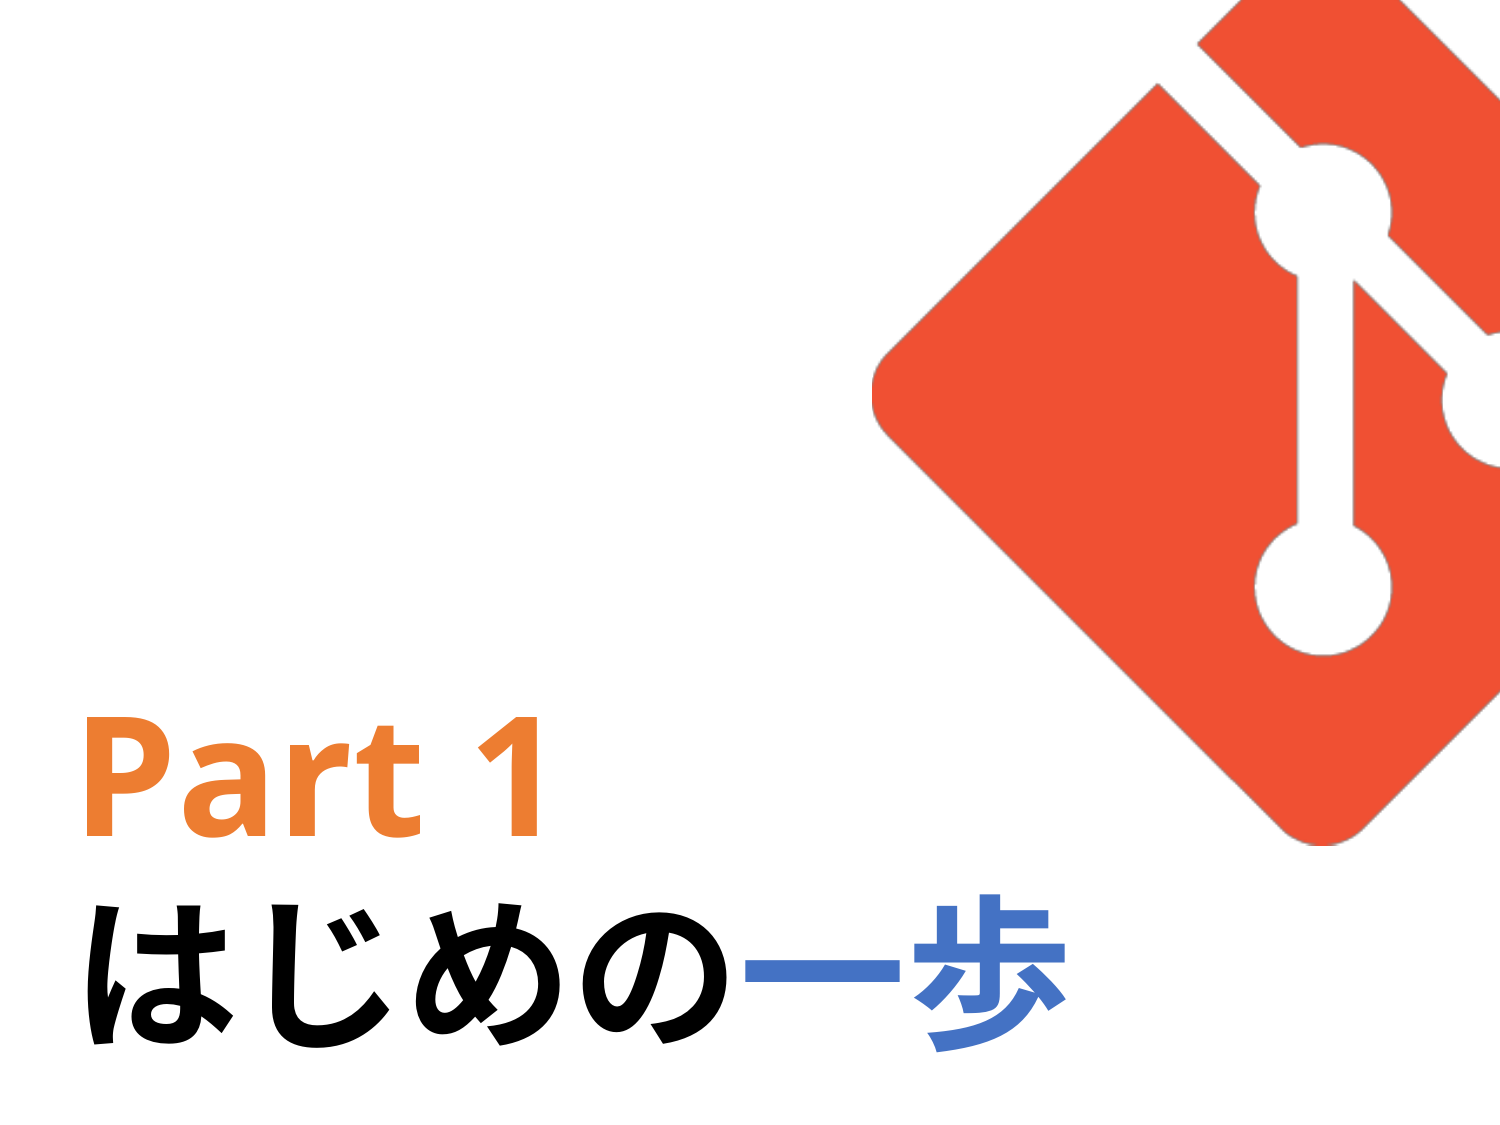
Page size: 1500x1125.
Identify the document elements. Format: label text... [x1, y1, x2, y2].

picture [872, 0, 1500, 846]
title Part 1 はじめの一歩 [57, 282, 1352, 1078]
